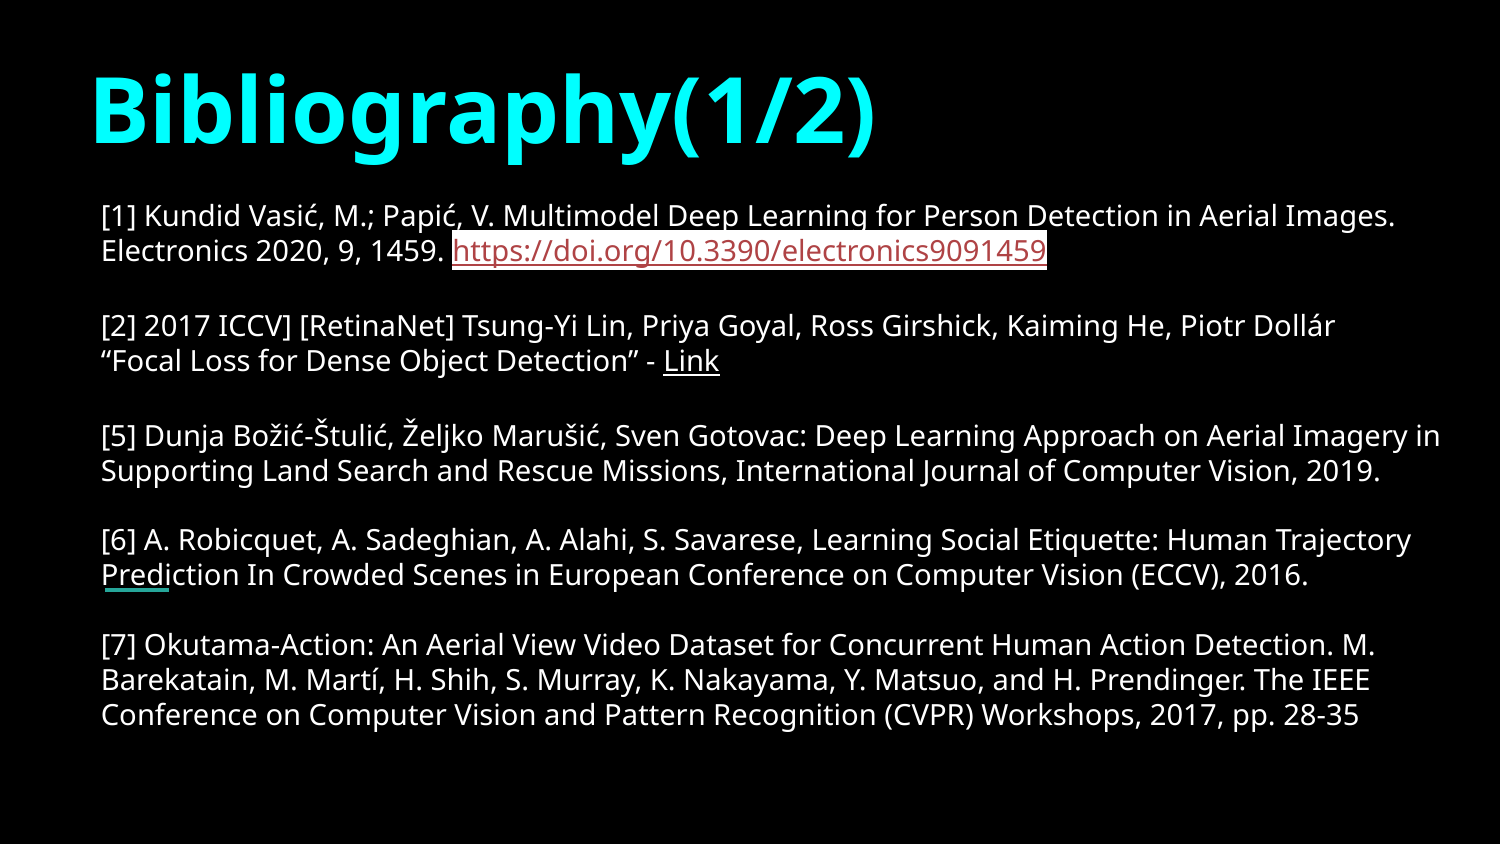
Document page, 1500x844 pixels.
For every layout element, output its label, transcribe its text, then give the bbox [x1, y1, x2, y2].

text_box [1] Kundid Vasić, M.; Papić, V. Multimodel Deep Learning for Person Detection in Aerial Images. Electronics 2020, 9, 1459. https://doi.org/10.3390/electronics9091459 [2] 2017 ICCV] [RetinaNet] Tsung-Yi Lin, Priya Goyal, Ross Girshick, Kaiming He, Piotr Dollár “Focal Loss for Dense Object Detection” - Link [5] Dunja Božić-Štulić, Željko Marušić, Sven Gotovac: Deep Learning Approach on Aerial Imagery in Supporting Land Search and Rescue Missions, International Journal of Computer Vision, 2019. [6] A. Robicquet, A. Sadeghian, A. Alahi, S. Savarese, Learning Social Etiquette: Human Trajectory Prediction In Crowded Scenes in European Conference on Computer Vision (ECCV), 2016. [7] Okutama-Action: An Aerial View Video Dataset for Concurrent Human Action Detection. M. Barekatain, M. Martí, H. Shih, S. Murray, K. Nakayama, Y. Matsuo, and H. Prendinger. The IEEE Conference on Computer Vision and Pattern Recognition (CVPR) Workshops, 2017, pp. 28-35 [85, 182, 1464, 844]
title Bibliography(1/2) [73, 38, 1406, 178]
